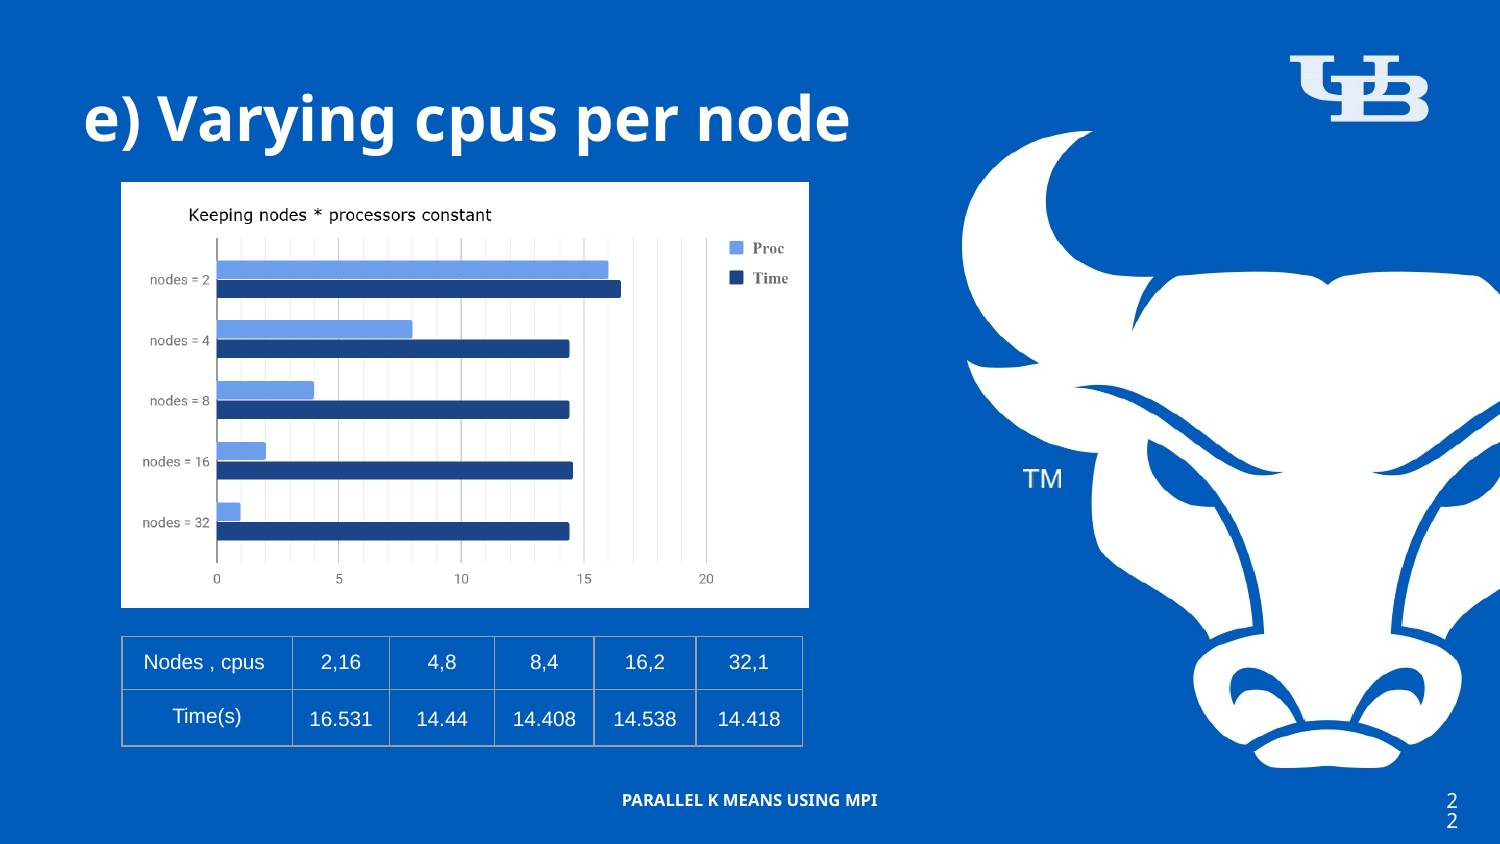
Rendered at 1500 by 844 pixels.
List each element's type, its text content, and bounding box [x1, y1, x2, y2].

slide_number ‹#› [1371, 769, 1484, 834]
table_header Nodes , cpus [123, 637, 292, 689]
table_cell 14.418 [697, 690, 802, 745]
table_header 2,16 [293, 637, 389, 689]
table_cell 14.44 [390, 690, 494, 745]
table_header 4,8 [390, 637, 494, 689]
picture [0, 0, 1500, 844]
table_cell 14.538 [595, 690, 695, 745]
table_cell Time(s) [123, 690, 292, 745]
table_header 8,4 [495, 637, 593, 689]
table_cell 14.408 [495, 690, 593, 745]
title e) Varying cpus per node [68, 35, 988, 198]
table_cell 16.531 [293, 690, 389, 745]
table_header 16,2 [595, 637, 695, 689]
table_header 32,1 [697, 637, 802, 689]
